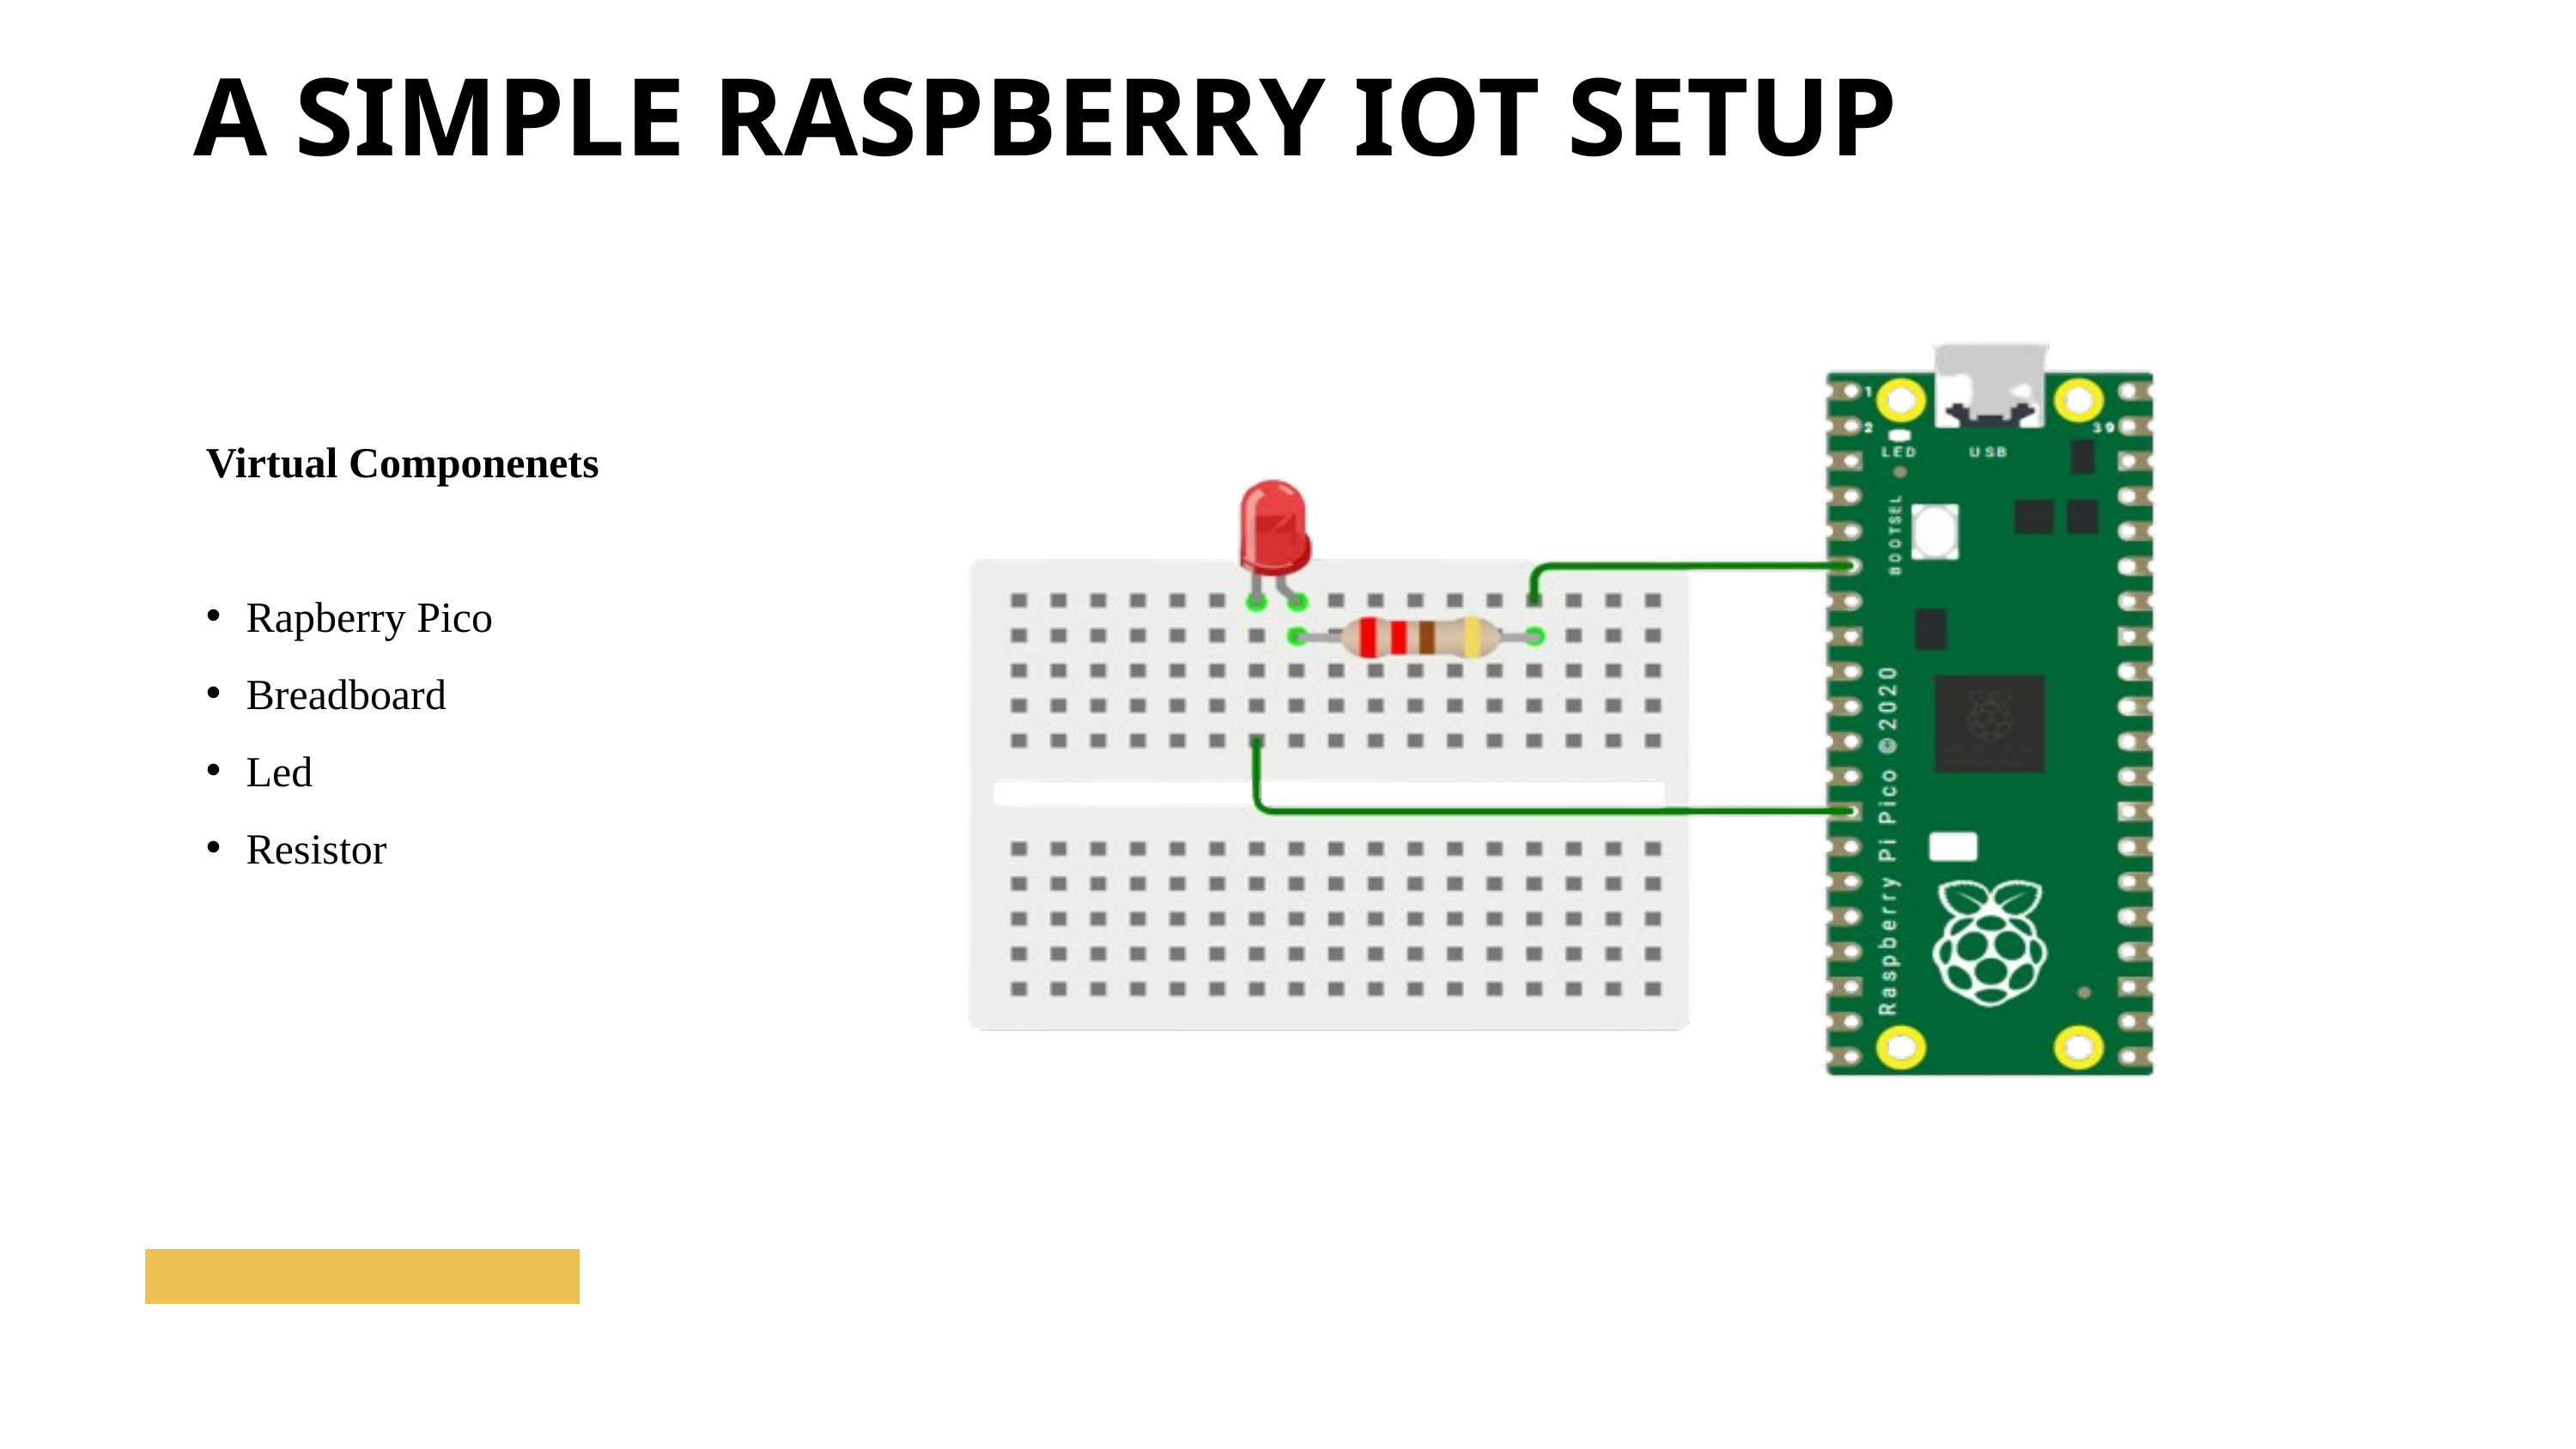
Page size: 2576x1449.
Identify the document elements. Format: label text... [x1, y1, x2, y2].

text_box A SIMPLE RASPBERRY IOT SETUP [193, 47, 1965, 177]
text_box Virtual Componenets Rapberry Pico Breadboard Led Resistor [192, 402, 886, 1034]
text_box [144, 1248, 580, 1304]
picture [890, 276, 2275, 1136]
